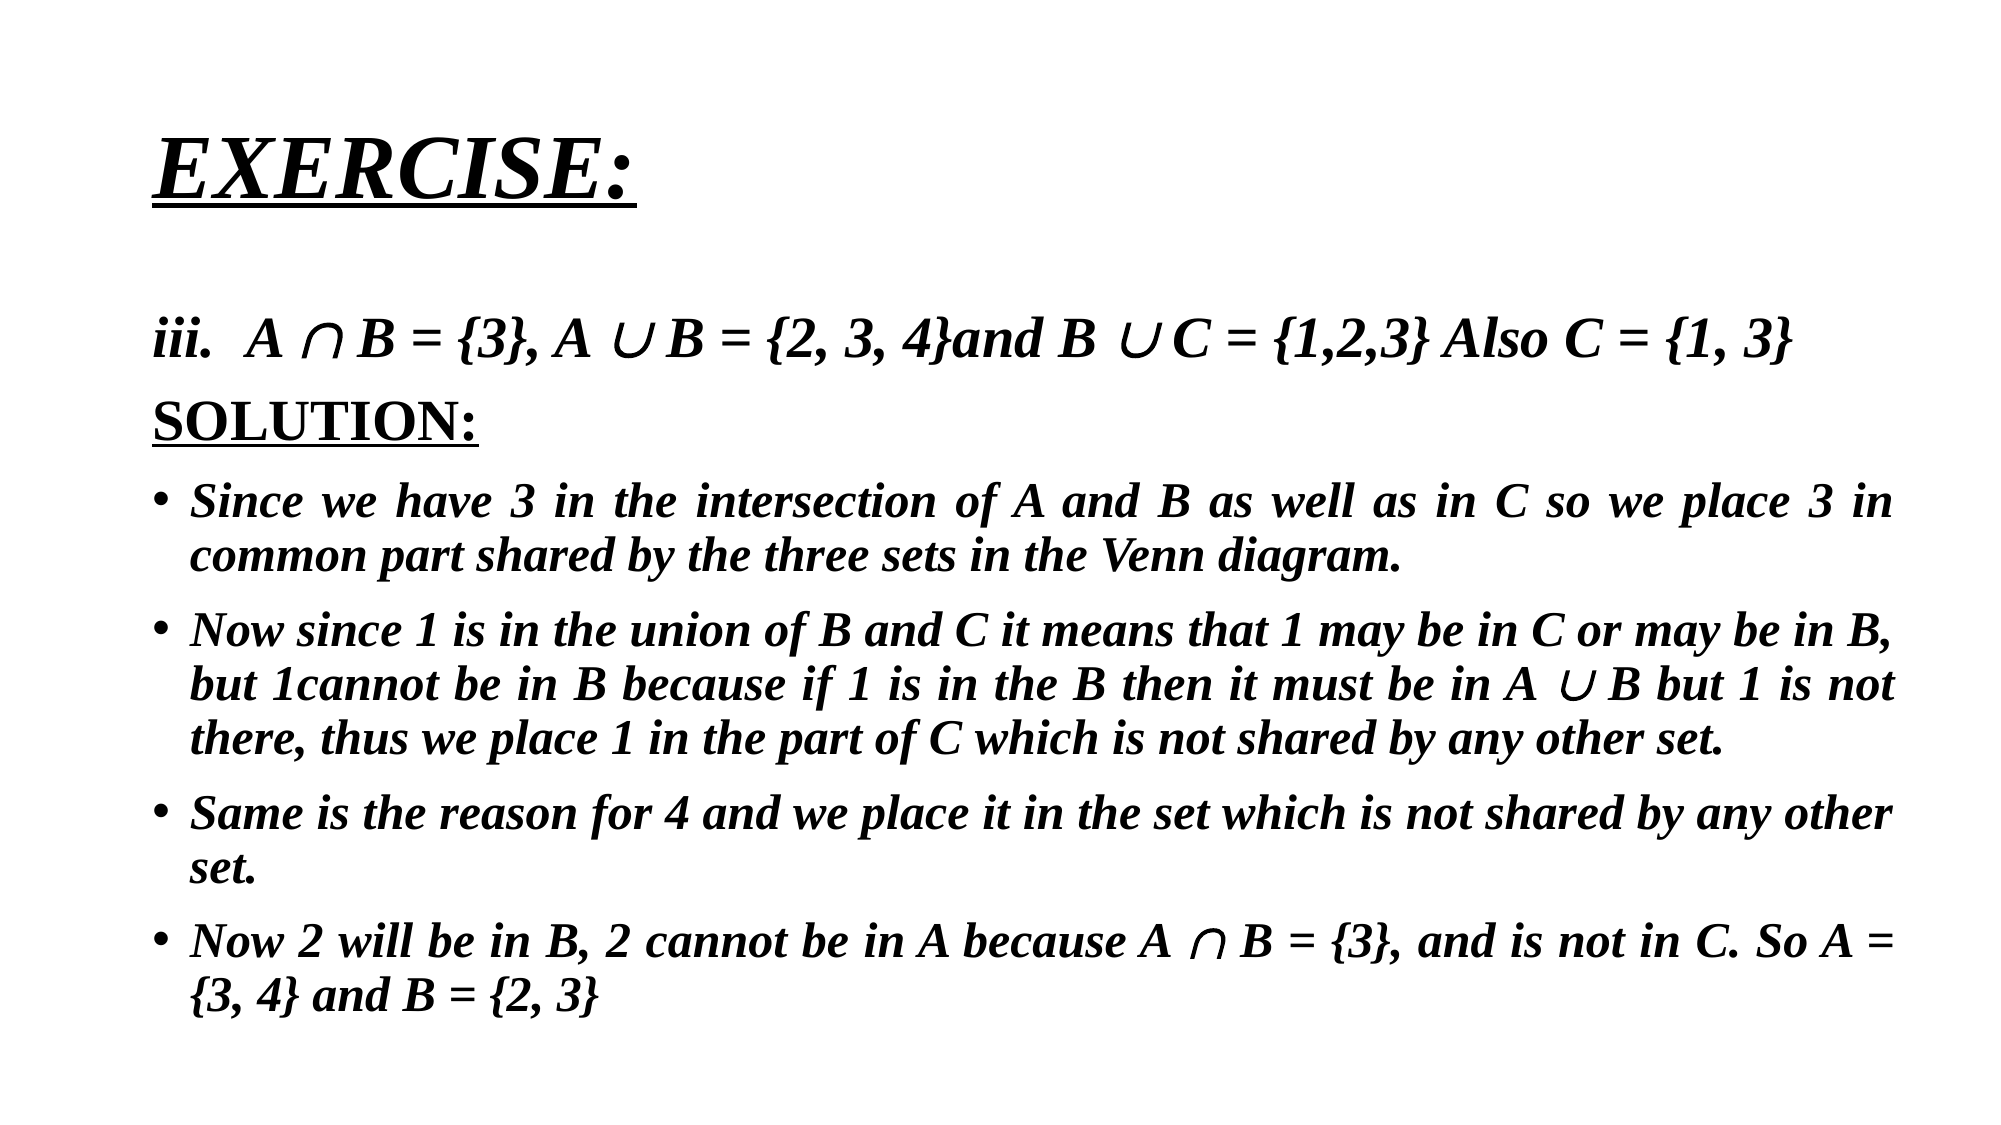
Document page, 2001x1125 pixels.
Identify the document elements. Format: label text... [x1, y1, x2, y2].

list A Ç B = {3}, A È B = {2, 3, 4}and B È C = {1,2,3} Also C = {1, 3} SOLUTION: Since we have 3 in the intersection of A and B as well as in C so we place 3 in common part shared by the three sets in the Venn diagram. Now since 1 is in the union of B and C it means that 1 may be in C or may be in B, but 1cannot be in B because if 1 is in the B then it must be in A È B but 1 is not there, thus we place 1 in the part of C which is not shared by any other set. Same is the reason for 4 and we place it in the set which is not shared by any other set. Now 2 will be in B, 2 cannot be in A because A Ç B = {3}, and is not in C. So A = {3, 4} and B = {2, 3} [137, 299, 1911, 1084]
title EXERCISE: [137, 59, 1863, 278]
